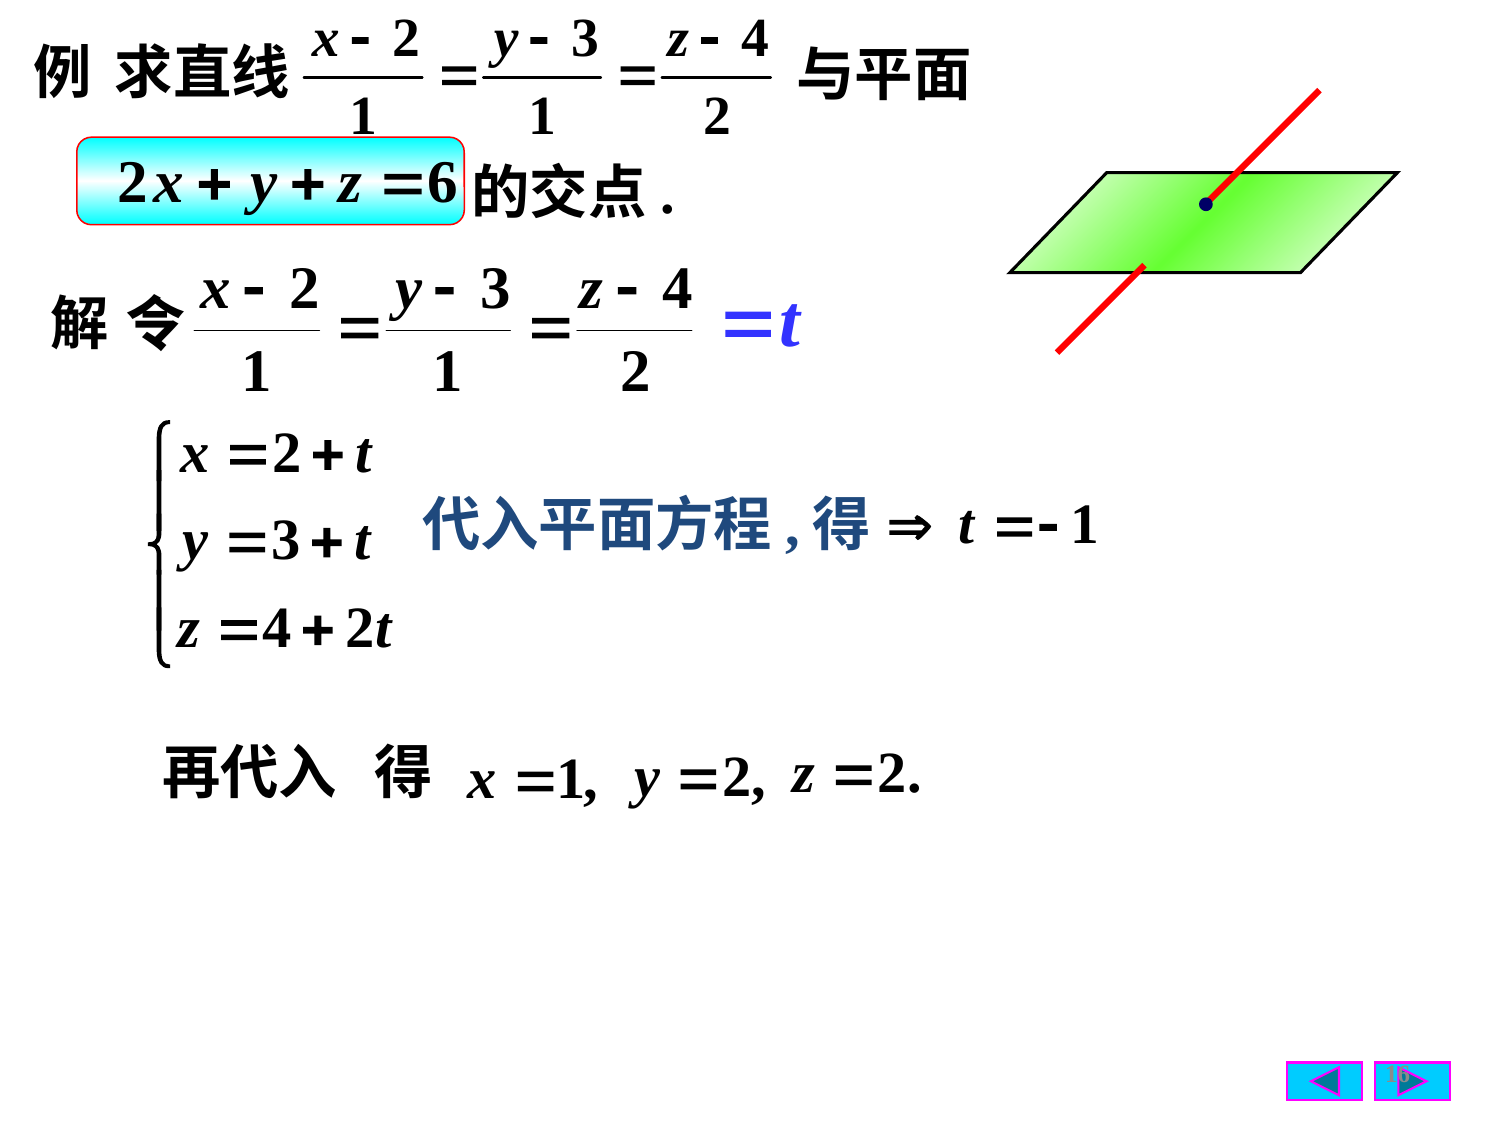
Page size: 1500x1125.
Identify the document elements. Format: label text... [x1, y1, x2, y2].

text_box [294, 0, 781, 148]
text_box 求直线 [107, 27, 289, 113]
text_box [1056, 89, 1320, 353]
text_box [1325, 172, 1398, 248]
text_box 例 [18, 27, 107, 113]
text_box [1198, 196, 1218, 216]
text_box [714, 295, 811, 355]
slide_number 16 [1074, 1042, 1425, 1103]
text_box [879, 491, 1106, 559]
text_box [135, 408, 463, 677]
text_box 得 [797, 479, 886, 565]
text_box 代入平面方程, [468, 479, 797, 565]
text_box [786, 746, 923, 804]
text_box 再代入 [147, 727, 386, 813]
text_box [123, 255, 699, 397]
text_box 得 [386, 727, 498, 813]
text_box [1009, 230, 1051, 273]
text_box [76, 137, 289, 225]
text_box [623, 750, 770, 816]
text_box 与平面 [787, 29, 1070, 115]
text_box 的交点. [472, 157, 770, 233]
text_box 解 [35, 279, 118, 364]
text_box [459, 752, 603, 814]
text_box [107, 146, 470, 228]
